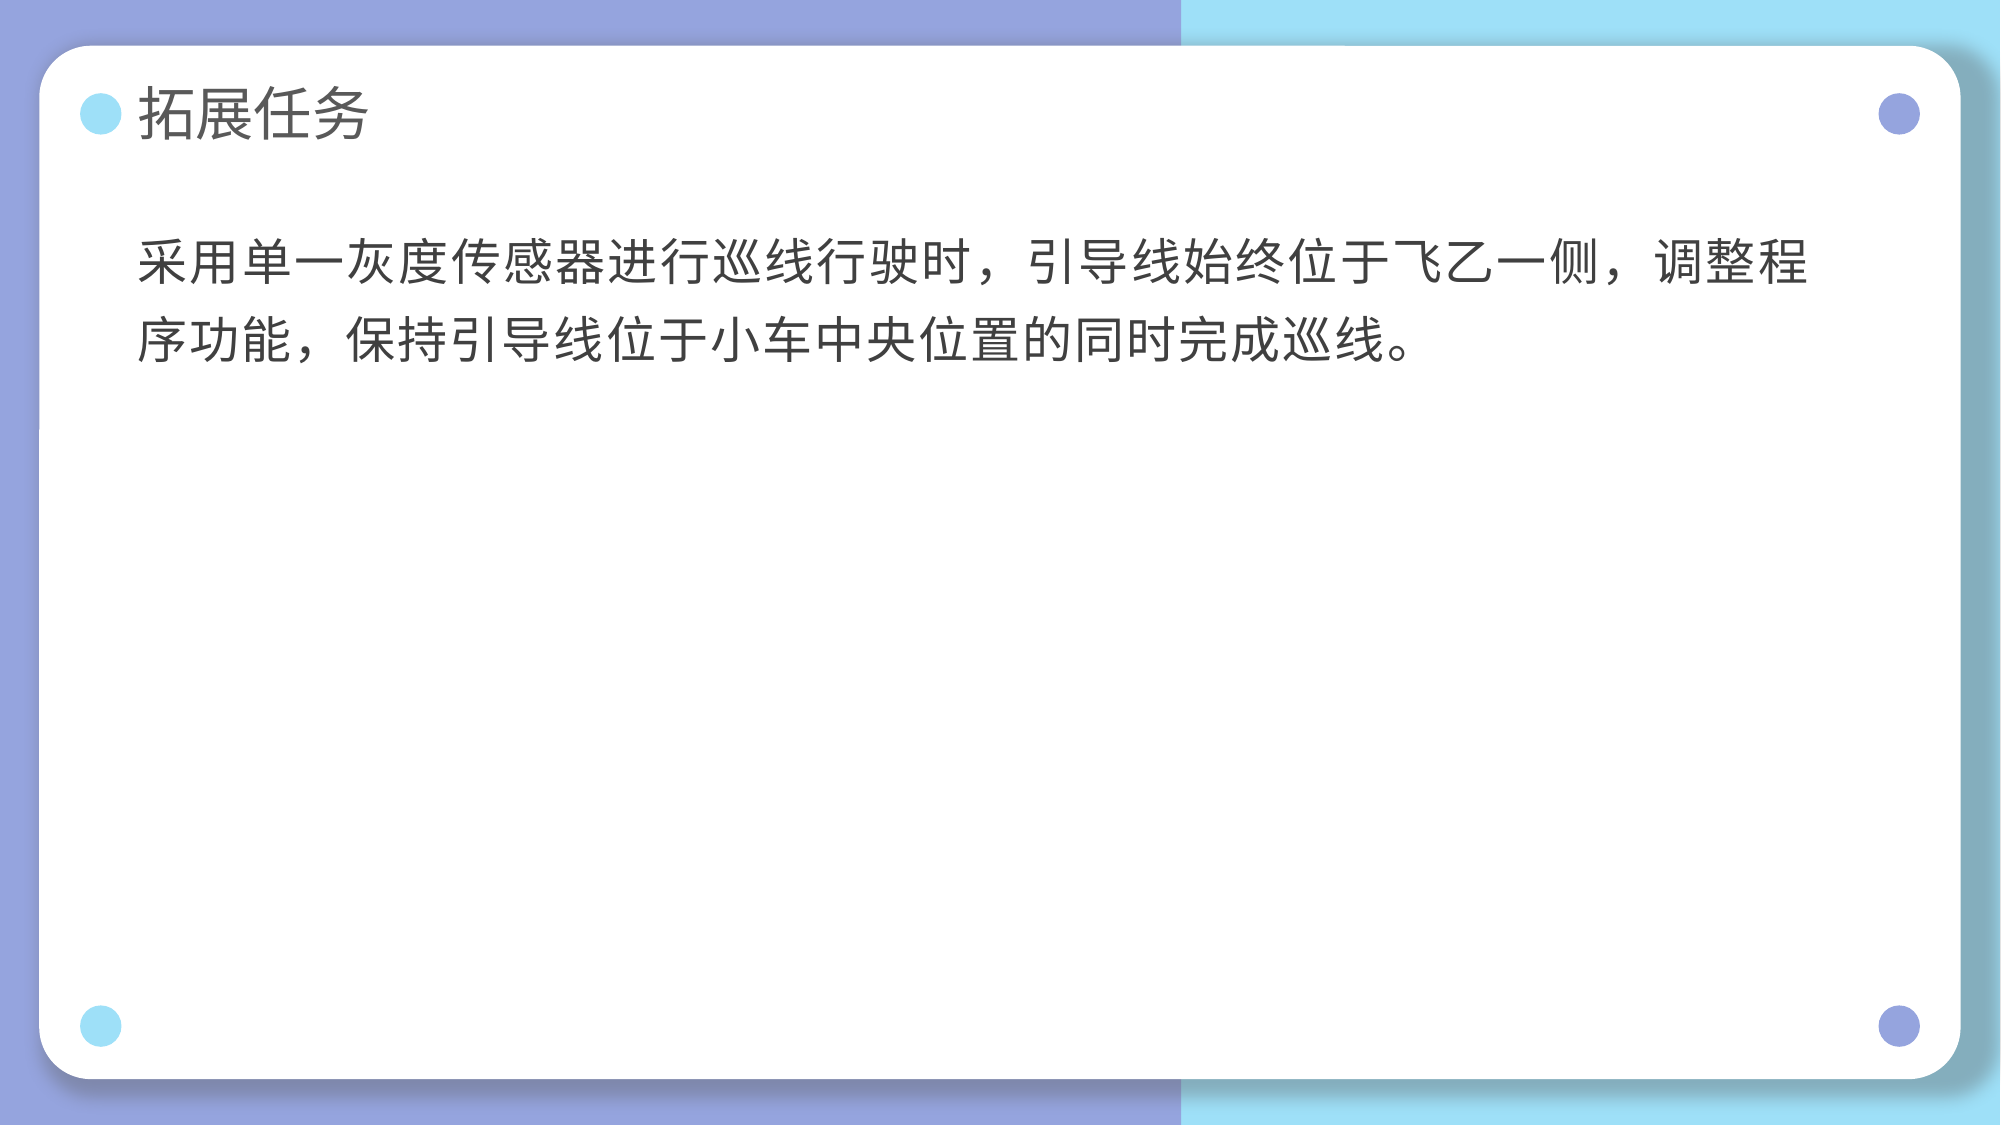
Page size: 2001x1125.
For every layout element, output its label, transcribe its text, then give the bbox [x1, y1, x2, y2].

title 拓展任务 [137, 77, 976, 157]
list 采用单一灰度传感器进行巡线行驶时，引导线始终位于飞乙一侧，调整程序功能，保持引导线位于小车中央位置的同时完成巡线。 [137, 205, 1811, 685]
